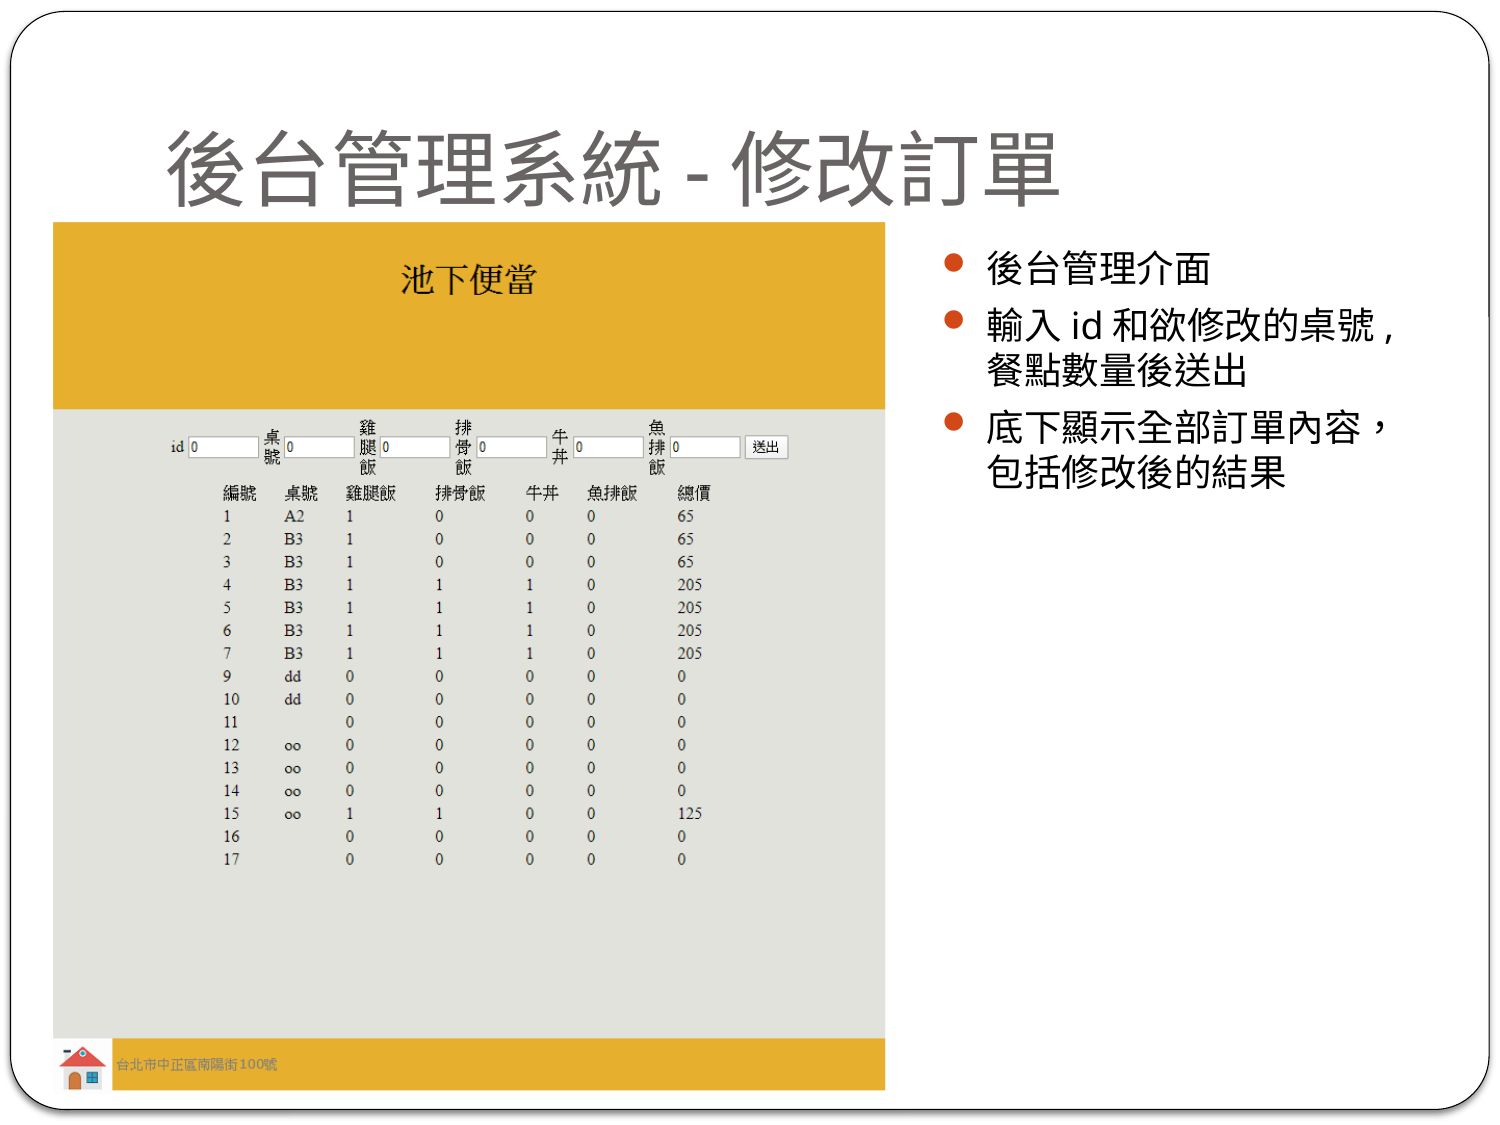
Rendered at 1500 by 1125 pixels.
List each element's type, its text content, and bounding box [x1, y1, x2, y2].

title 後台管理系統-修改訂單 [150, 45, 1425, 233]
text_box 後台管理介面 輸入id和欲修改的桌號,餐點數量後送出 底下顯示全部訂單內容，包括修改後的結果 [927, 237, 1425, 988]
picture [52, 219, 890, 1095]
